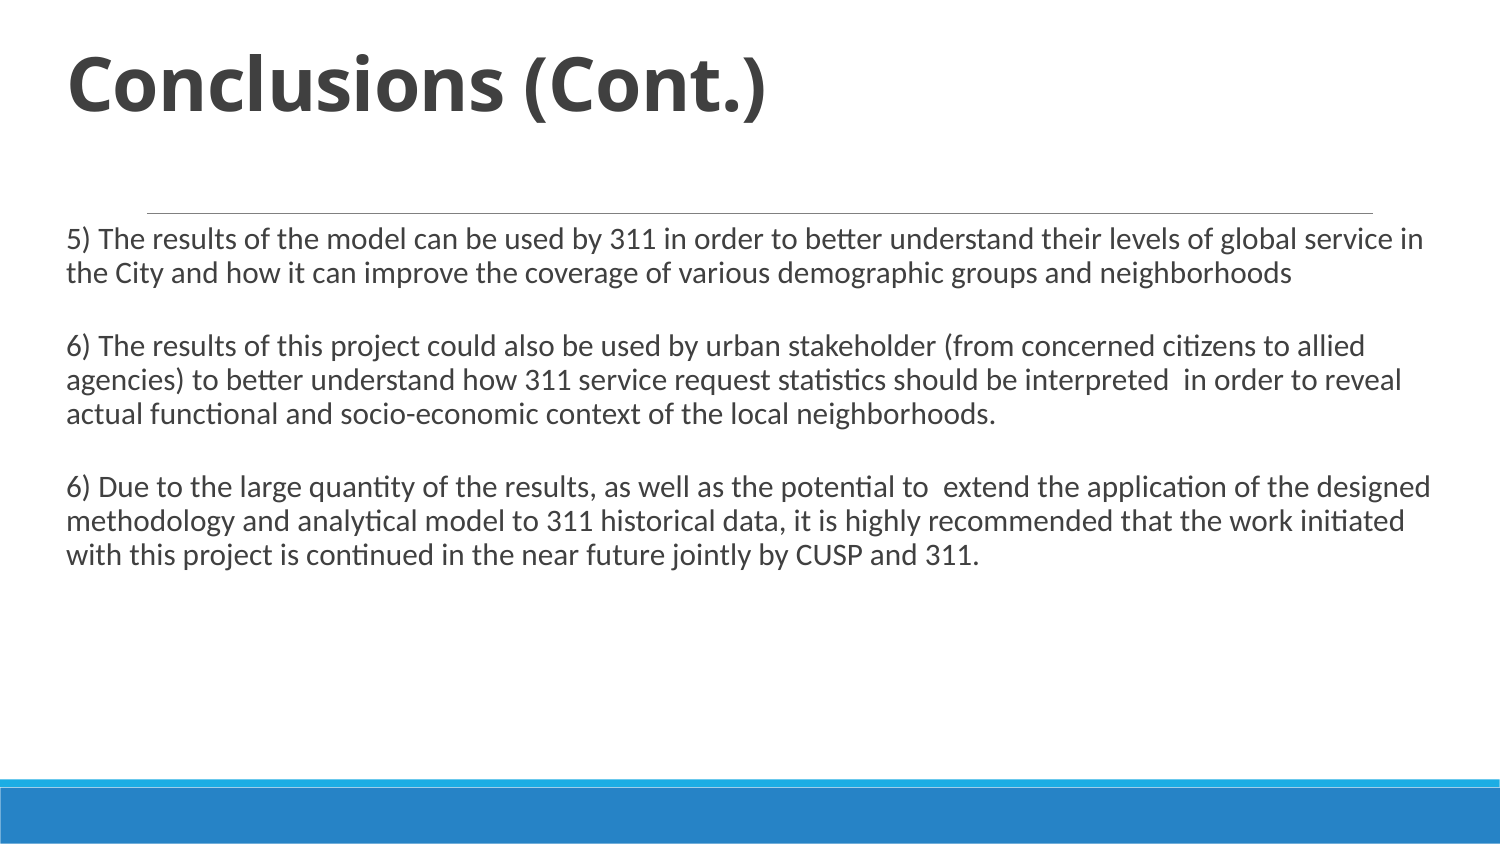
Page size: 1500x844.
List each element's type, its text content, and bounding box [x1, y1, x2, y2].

list 5) The results of the model can be used by 311 in order to better understand their levels of global service in the City and how it can improve the coverage of various demographic groups and neighborhoods 6) The results of this project could also be used by urban stakeholder (from concerned citizens to allied agencies) to better understand how 311 service request statistics should be interpreted in order to reveal actual functional and socio-economic context of the local neighborhoods. 6) Due to the large quantity of the results, as well as the potential to extend the application of the designed methodology and analytical model to 311 historical data, it is highly recommended that the work initiated with this project is continued in the near future jointly by CUSP and 311. [51, 207, 1449, 750]
title Conclusions (Cont.) [51, 35, 1449, 152]
